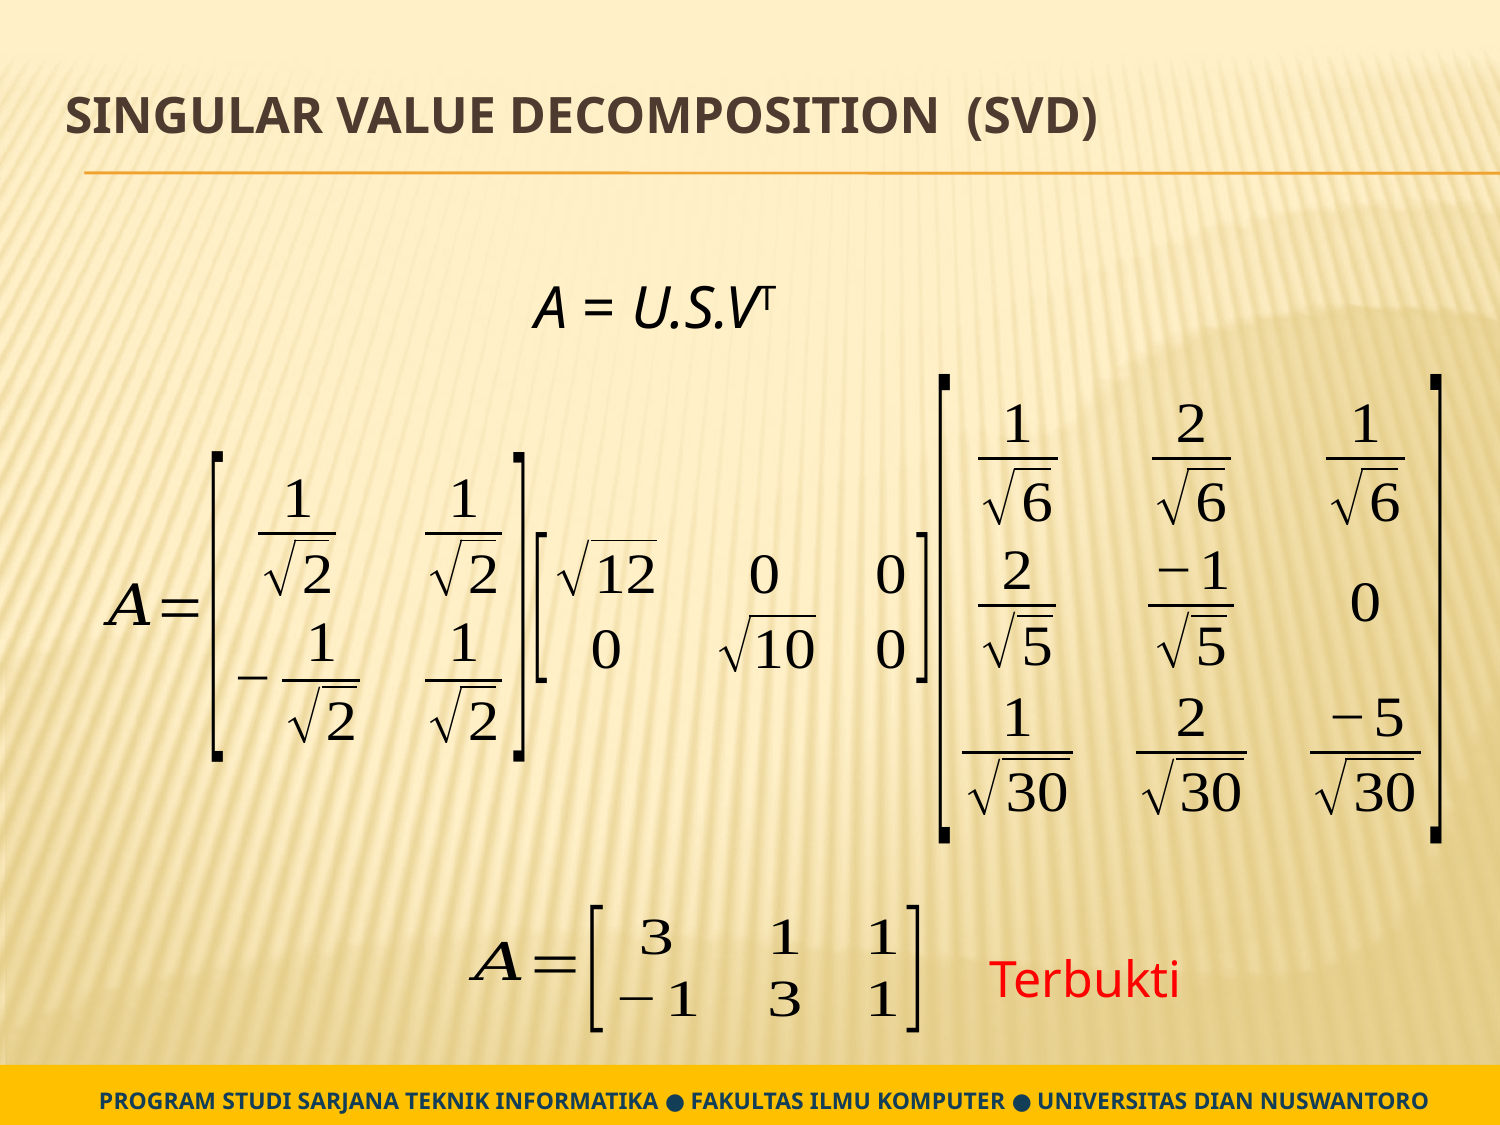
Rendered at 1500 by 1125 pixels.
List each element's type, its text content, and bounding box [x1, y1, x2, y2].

text_box Terbukti [974, 940, 1388, 1016]
text_box A = U.S.VT [519, 262, 792, 348]
text_box [0, 1063, 1500, 1125]
title Singular Value Decomposition (SVD) [50, 75, 1475, 213]
text_box PROGRAM STUDI SARJANA TEKNIK INFORMATIKA ● FAKULTAS ILMU KOMPUTER ● UNIVERSITAS DIAN NUSWANTORO [29, 1079, 1500, 1122]
